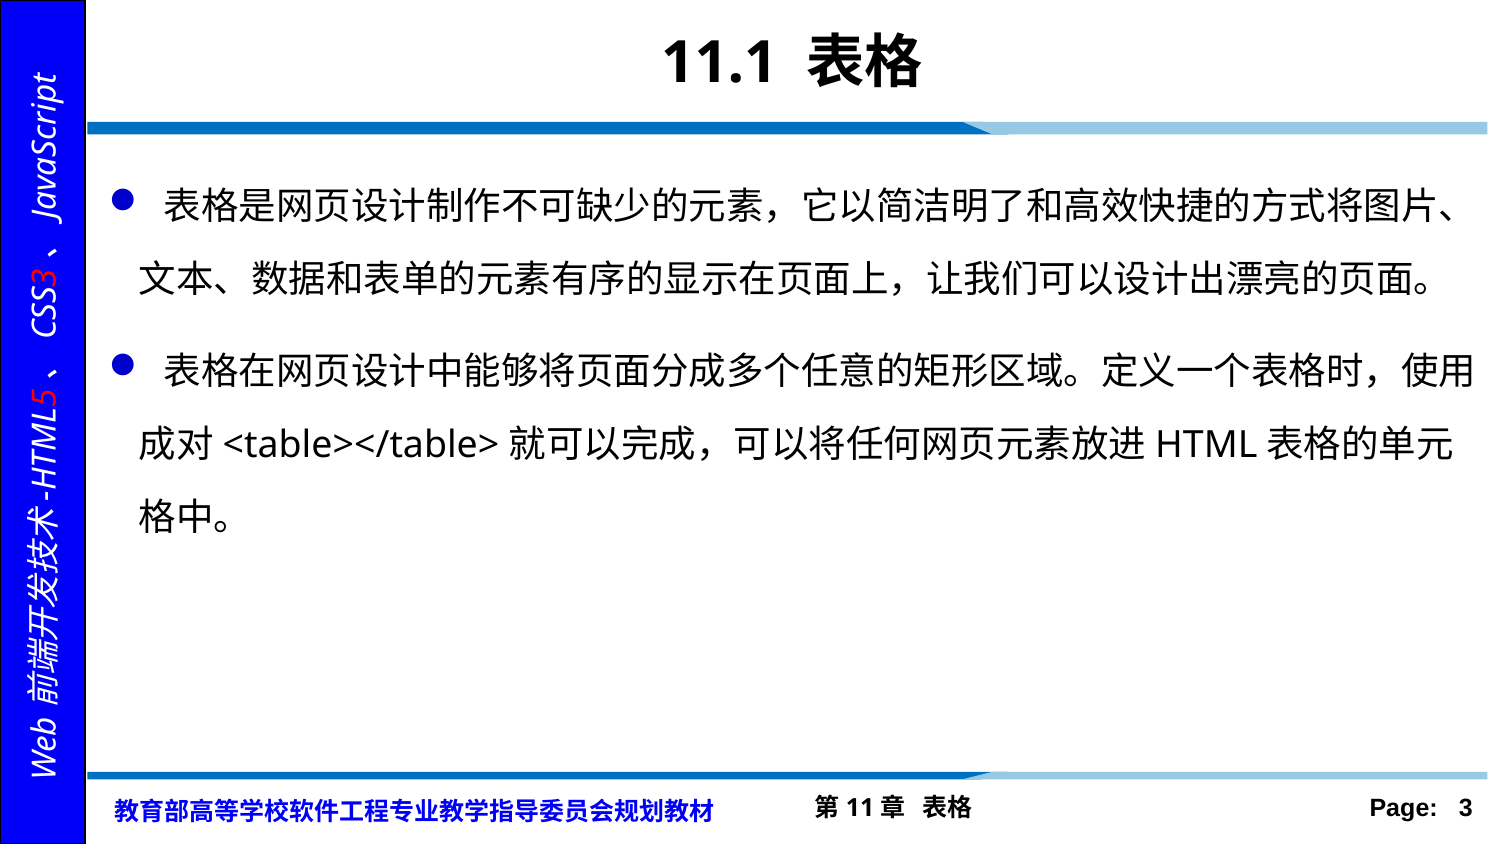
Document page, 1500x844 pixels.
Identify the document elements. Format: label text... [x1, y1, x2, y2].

title 11.1 表格 [161, 11, 1436, 106]
list 表格是网页设计制作不可缺少的元素，它以简洁明了和高效快捷的方式将图片、文本、数据和表单的元素有序的显示在页面上，让我们可以设计出漂亮的页面。 表格在网页设计中能够将页面分成多个任意的矩形区域。定义一个表格时，使用成对<table></table>就可以完成，可以将任何网页元素放进HTML表格的单元格中。 [93, 146, 1495, 773]
